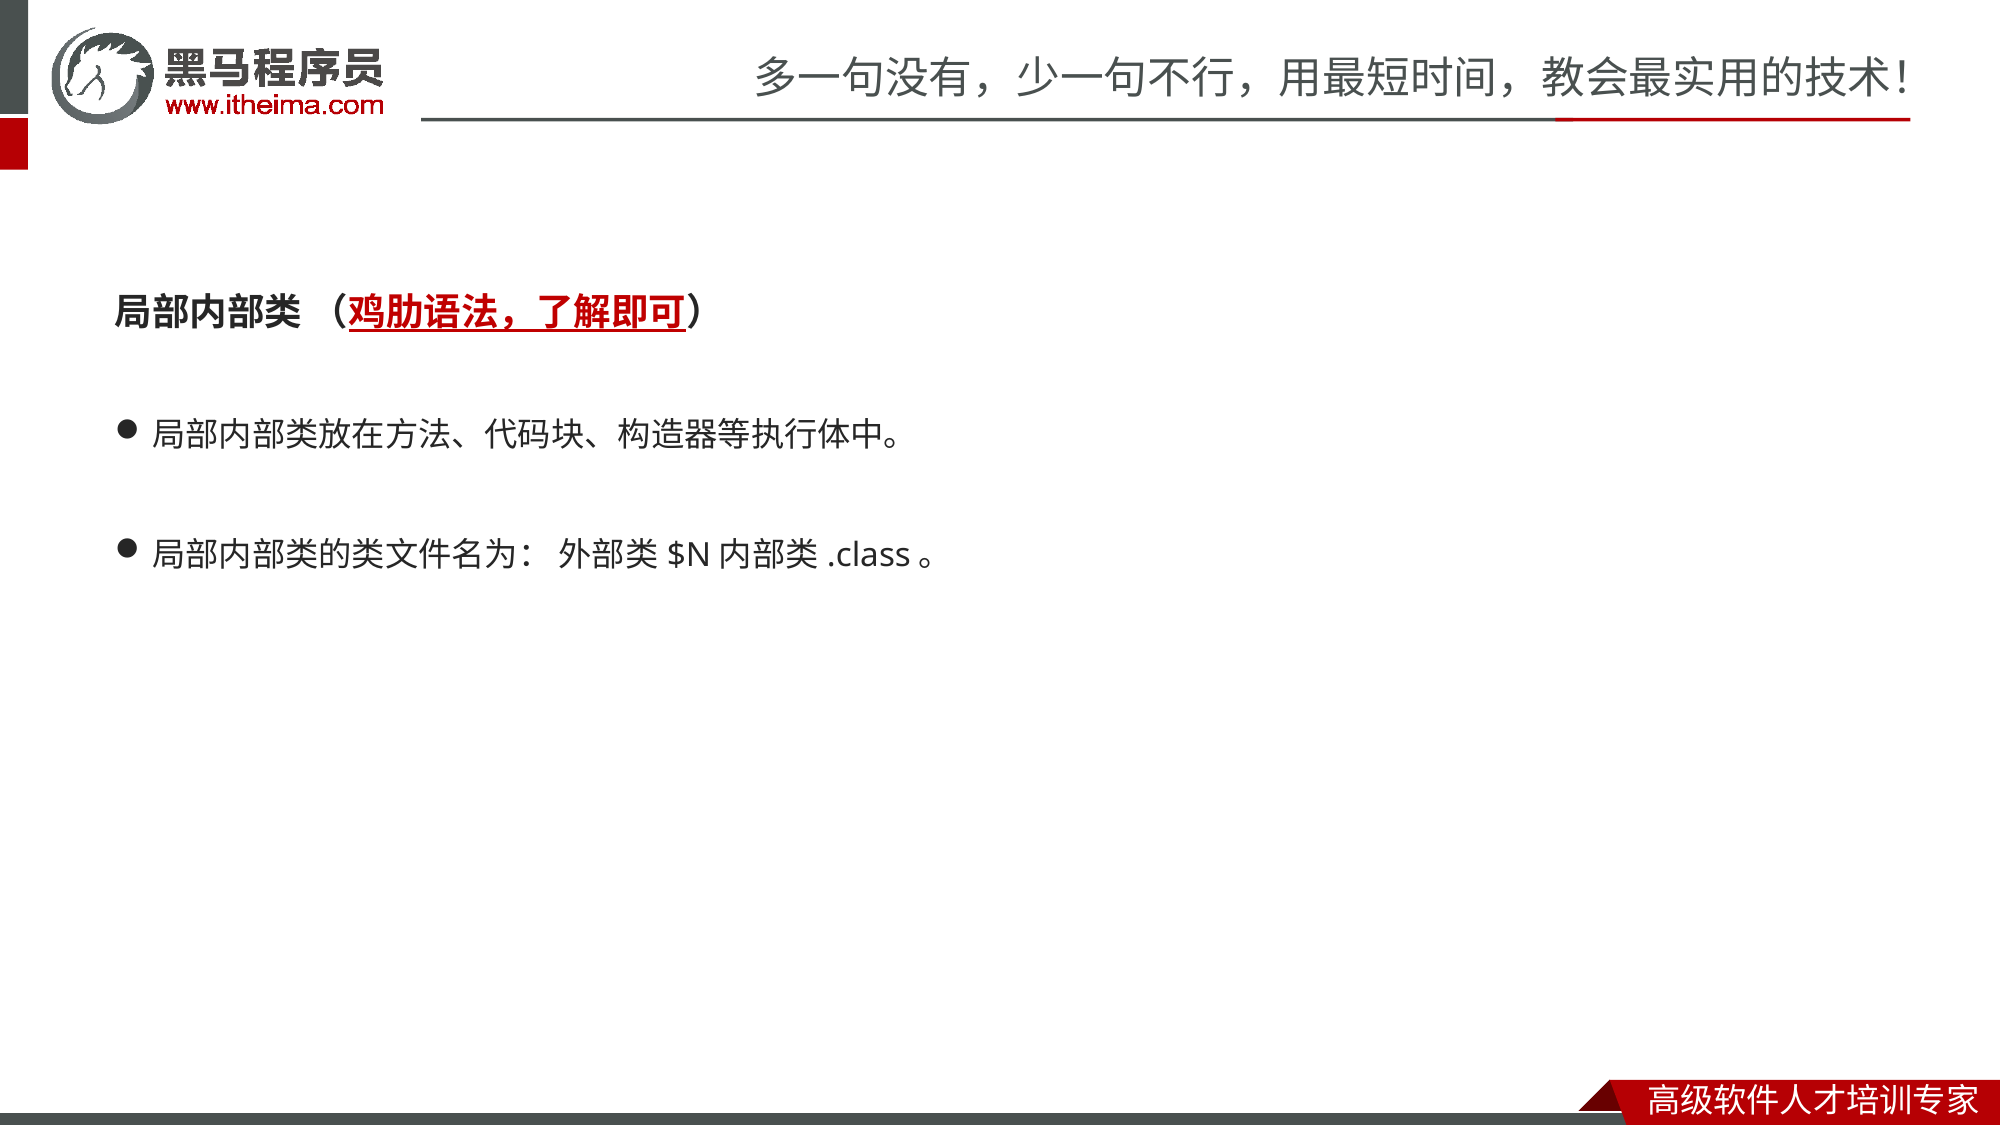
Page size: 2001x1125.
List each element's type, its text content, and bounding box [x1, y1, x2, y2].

text_box 局部内部类 （鸡肋语法，了解即可） 局部内部类放在方法、代码块、构造器等执行体中。 局部内部类的类文件名为： 外部类$N内部类.class。 [100, 190, 1498, 581]
picture [50, 26, 384, 125]
